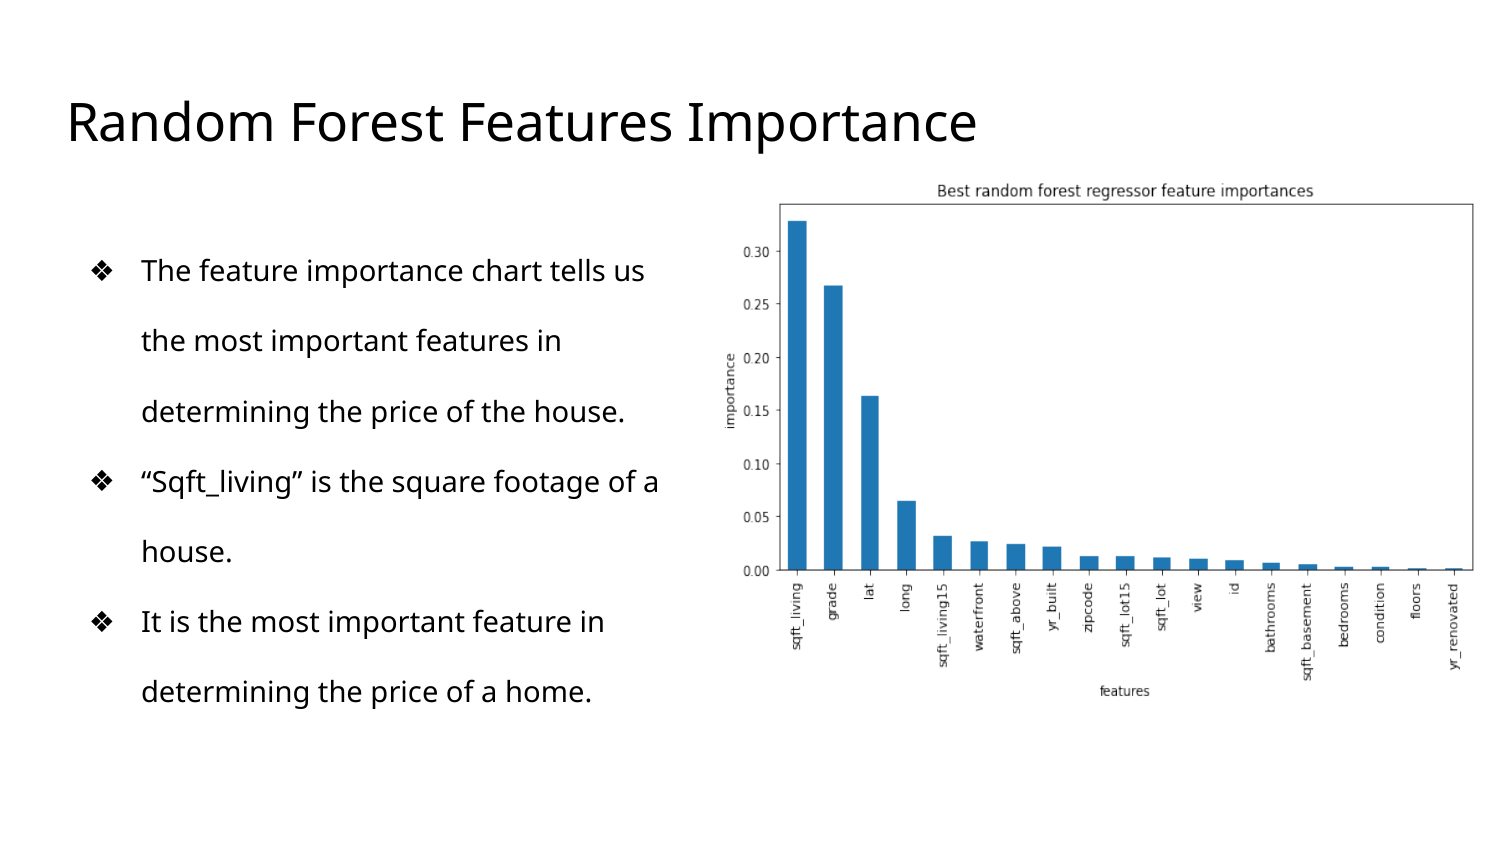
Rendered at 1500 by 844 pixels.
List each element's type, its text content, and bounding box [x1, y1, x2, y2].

picture [716, 174, 1481, 708]
title Random Forest Features Importance [51, 72, 1449, 167]
list The feature importance chart tells us the most important features in determining the price of the house. “Sqft_living” is the square footage of a house. It is the most important feature in determining the price of a home. [51, 202, 708, 750]
